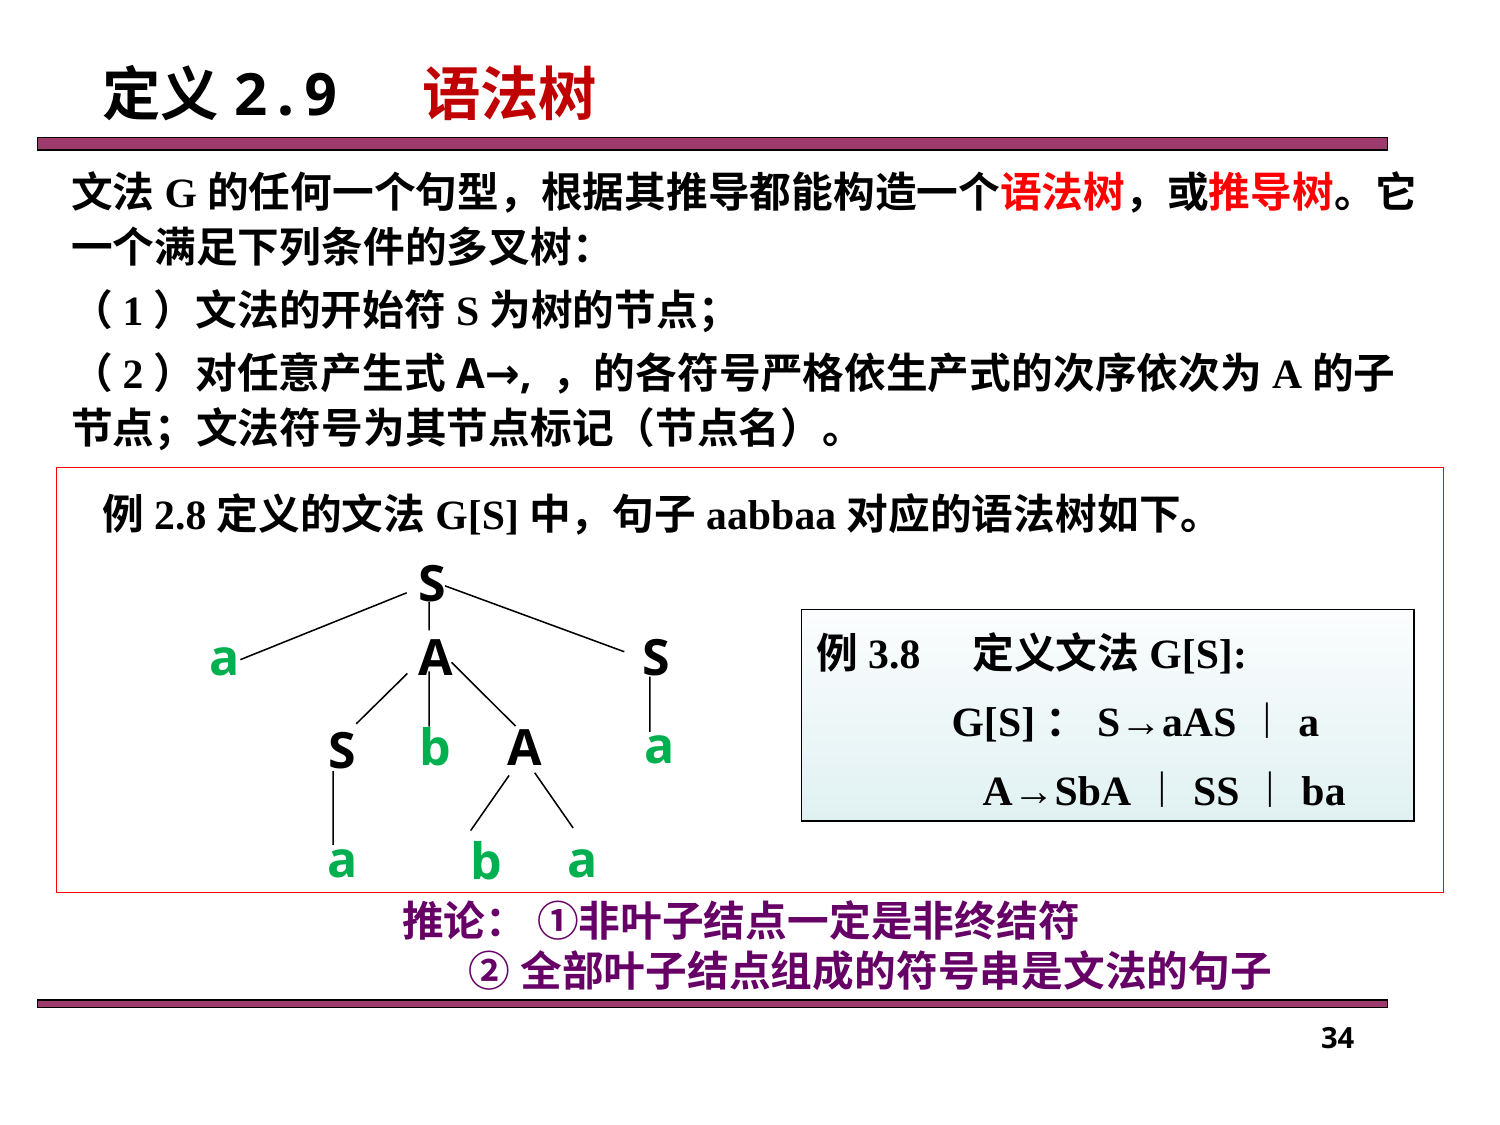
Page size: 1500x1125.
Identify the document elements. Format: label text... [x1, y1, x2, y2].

text_box 例2.8定义的文法G[S]中，句子aabbaa对应的语法树如下。 [87, 480, 1301, 546]
text_box [789, 546, 1187, 675]
slide_number 34 [1162, 1012, 1500, 1075]
text_box 推论： ①非叶子结点一定是非终结符 ②全部叶子结点组成的符号串是文法的句子 [387, 887, 1375, 1002]
text_box [56, 467, 789, 893]
text_box 例3.8 定义文法G[S]: G[S]：S→aAS︱a A→SbA︱SS︱ba [801, 609, 1415, 821]
text_box 定义2.9 语法树 [87, 50, 625, 135]
text_box [789, 429, 1187, 480]
text_box [714, 467, 1444, 893]
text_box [172, 543, 711, 907]
